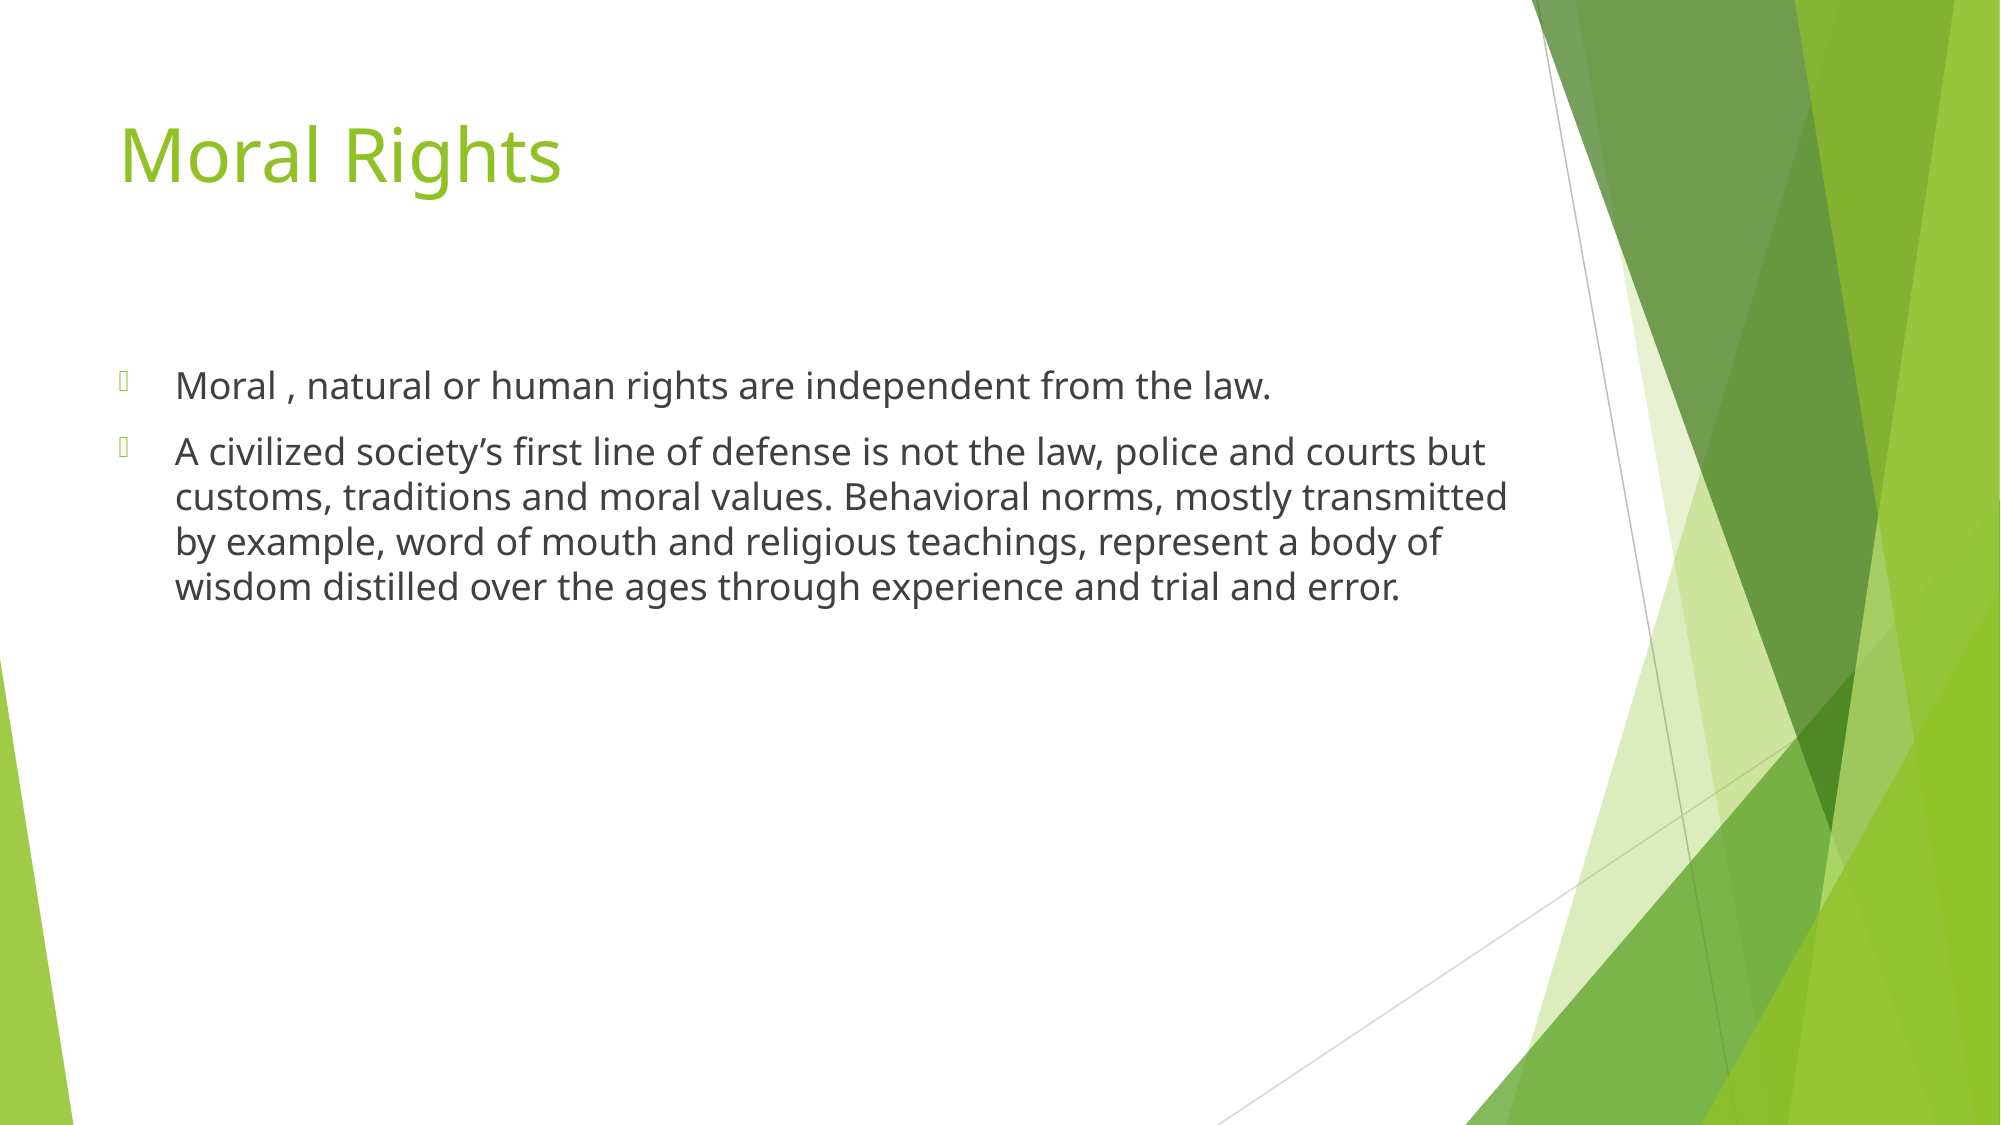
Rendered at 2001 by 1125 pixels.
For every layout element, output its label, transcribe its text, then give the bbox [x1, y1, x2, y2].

list Moral , natural or human rights are independent from the law. A civilized society’s first line of defense is not the law, police and courts but customs, traditions and moral values. Behavioral norms, mostly transmitted by example, word of mouth and religious teachings, represent a body of wisdom distilled over the ages through experience and trial and error. [110, 353, 1522, 992]
title Moral Rights [110, 99, 1522, 318]
